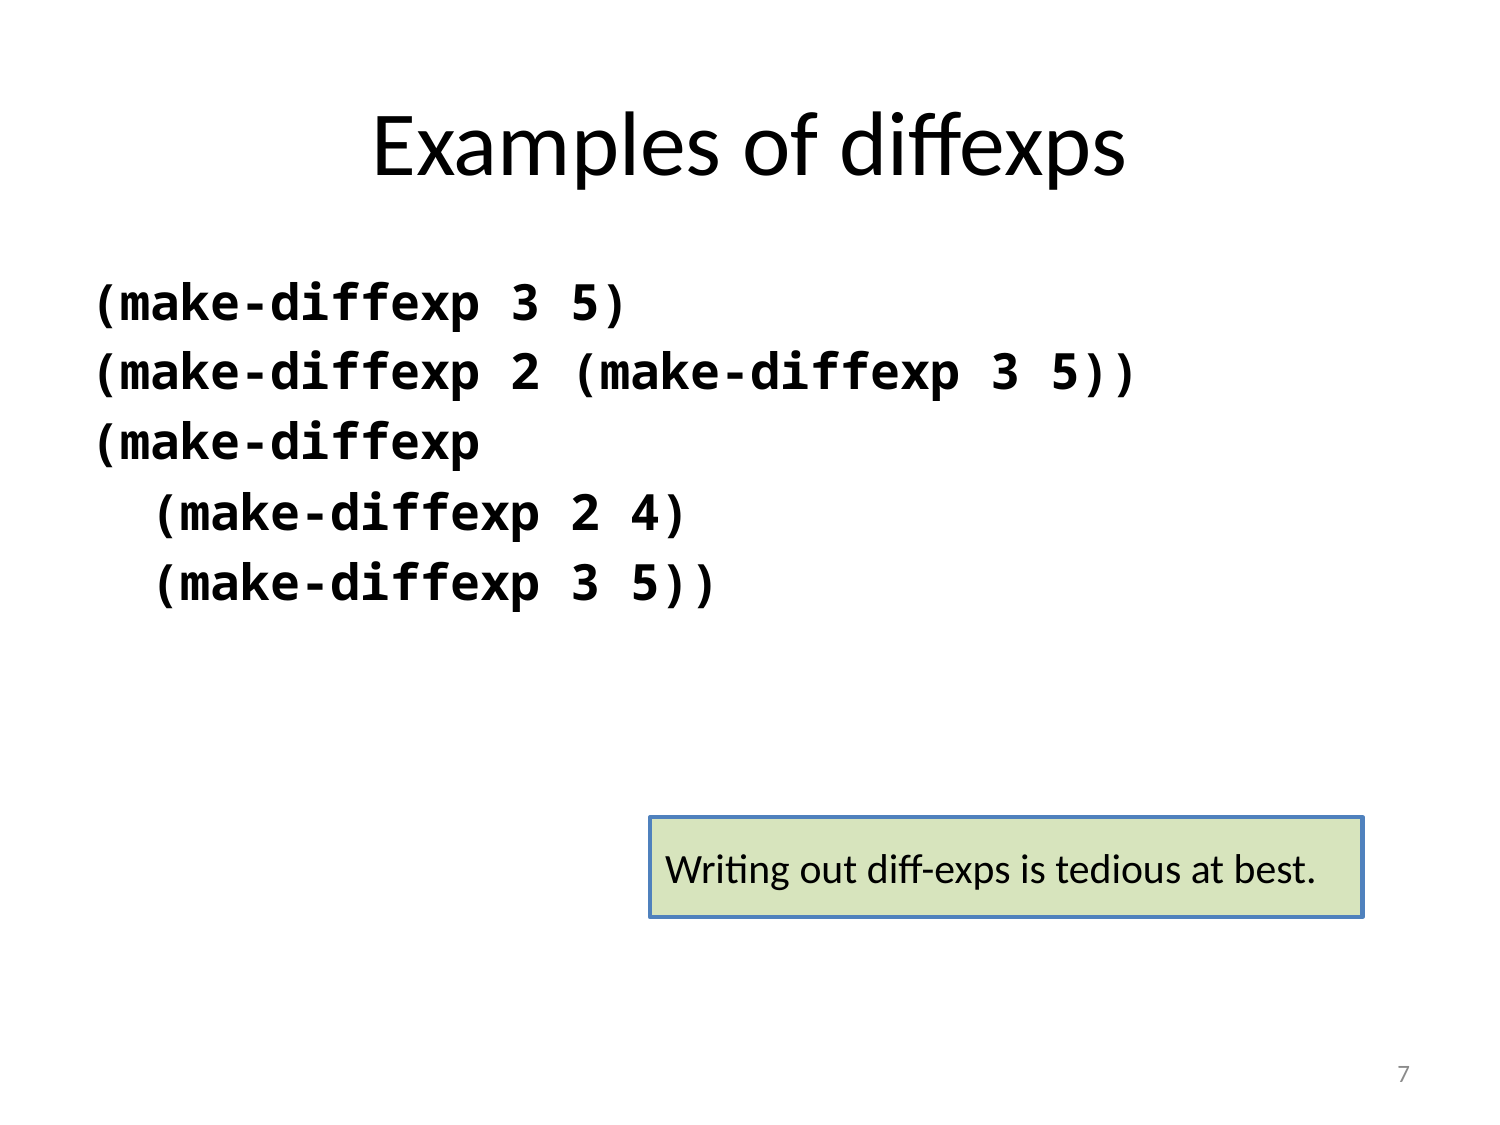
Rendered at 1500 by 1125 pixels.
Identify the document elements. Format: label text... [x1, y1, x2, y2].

title Examples of diffexps [75, 45, 1425, 233]
slide_number 7 [1074, 1042, 1425, 1103]
text_box Writing out diff-exps is tedious at best. [648, 815, 1365, 919]
list (make-diffexp 3 5) (make-diffexp 2 (make-diffexp 3 5)) (make-diffexp (make-diffexp 2 4) (make-diffexp 3 5)) [75, 262, 1425, 1005]
